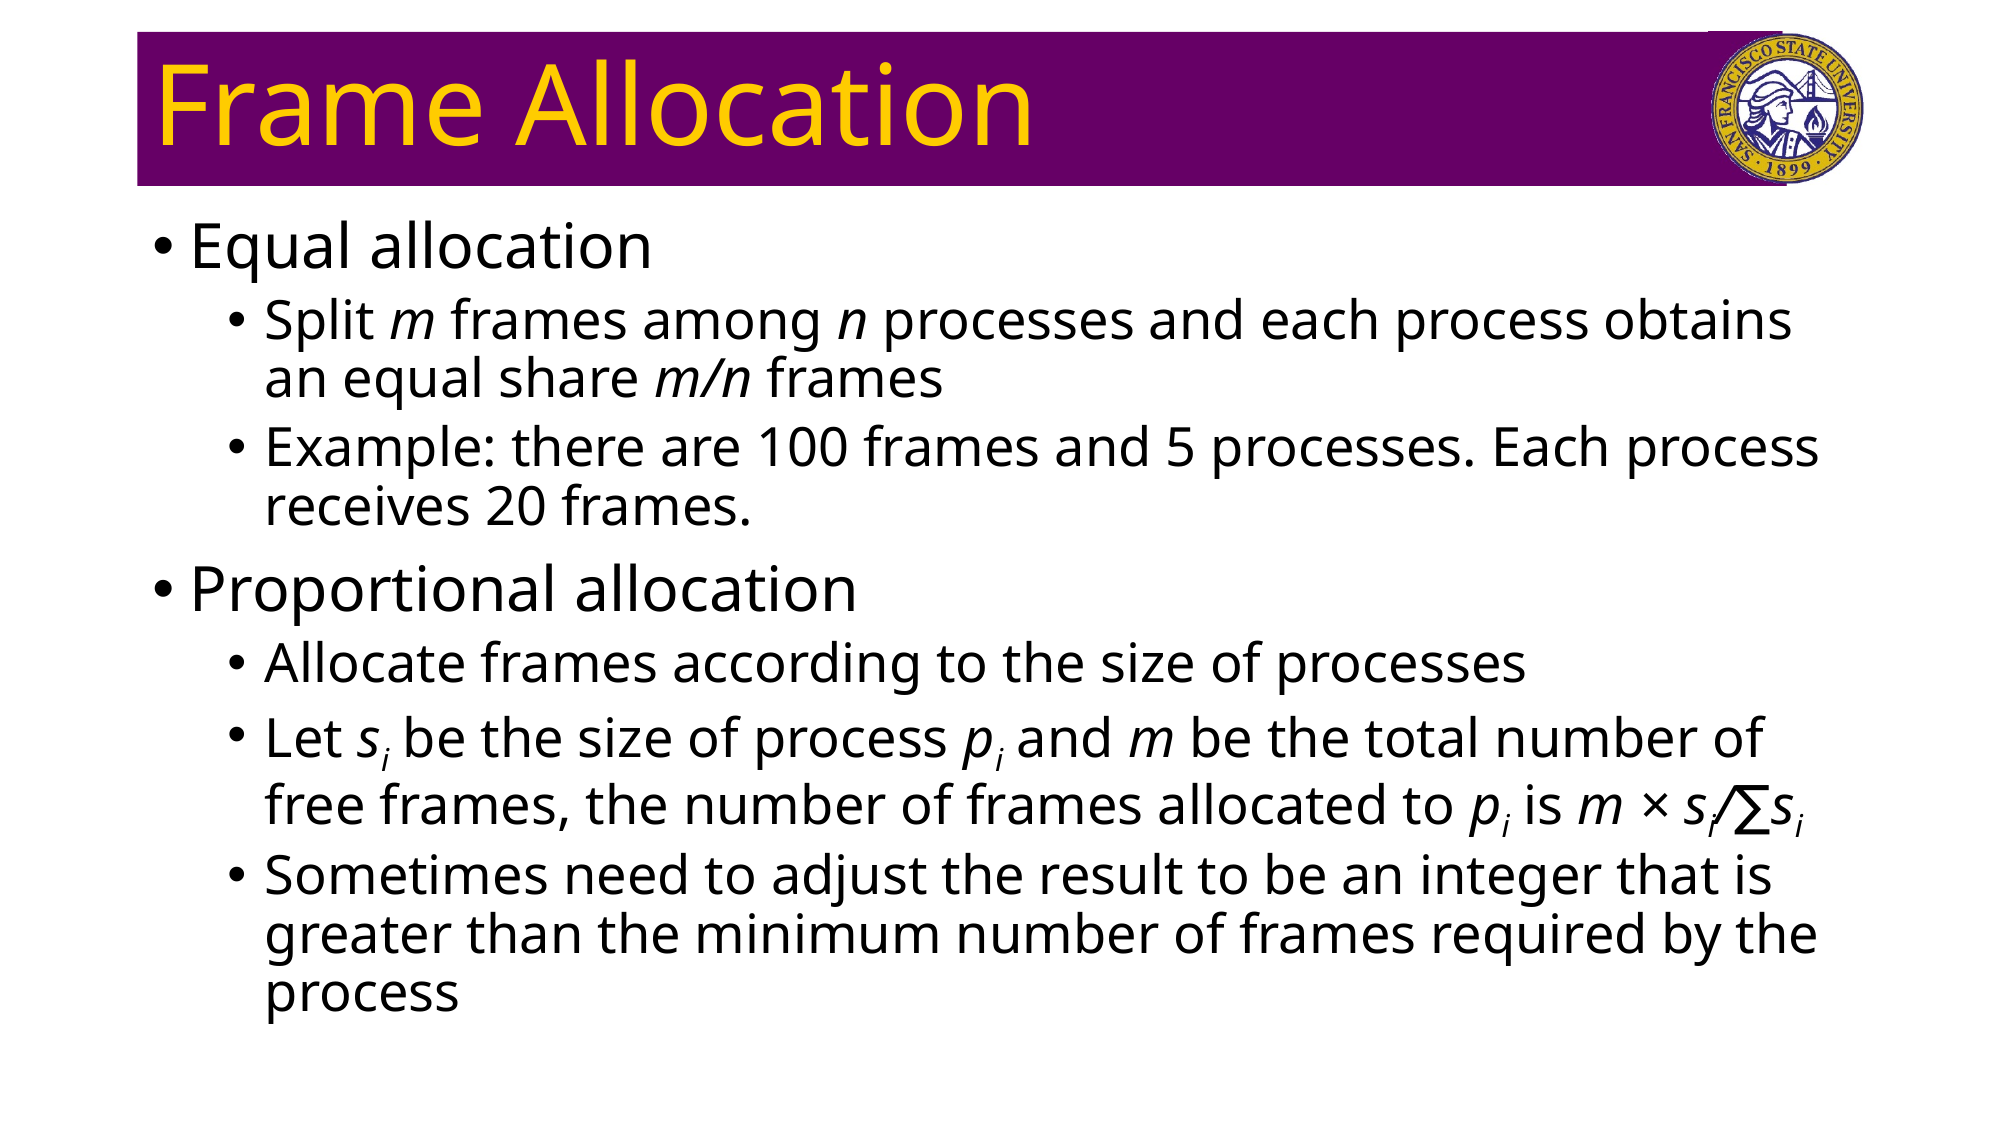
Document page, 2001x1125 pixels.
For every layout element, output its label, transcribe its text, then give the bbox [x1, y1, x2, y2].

title Frame Allocation [137, 31, 1711, 186]
list Equal allocation Split m frames among n processes and each process obtains an equal share m/n frames Example: there are 100 frames and 5 processes. Each process receives 20 frames. Proportional allocation Allocate frames according to the size of processes Let si be the size of process pi and m be the total number of free frames, the number of frames allocated to pi is m × si/∑si Sometimes need to adjust the result to be an integer that is greater than the minimum number of frames required by the process [137, 207, 1879, 1083]
picture [1711, 31, 1865, 186]
